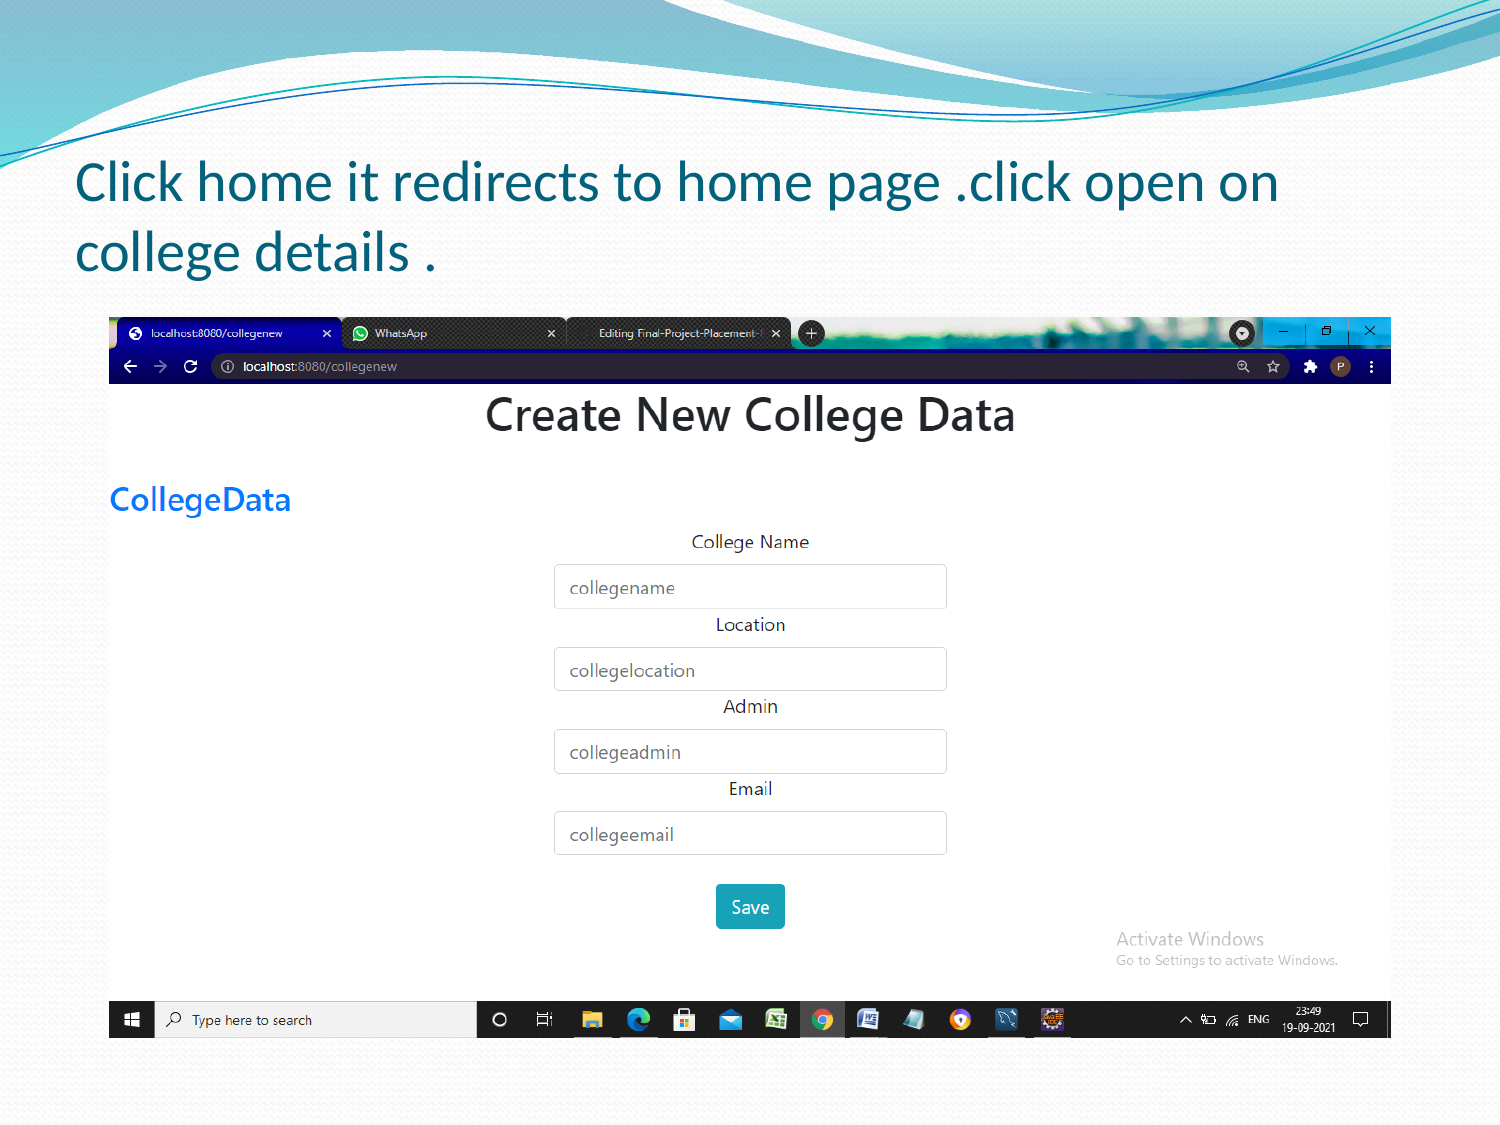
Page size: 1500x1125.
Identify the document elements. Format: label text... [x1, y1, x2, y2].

title Click home it redirects to home page .click open on college details . [75, 115, 1425, 364]
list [109, 317, 1391, 1038]
